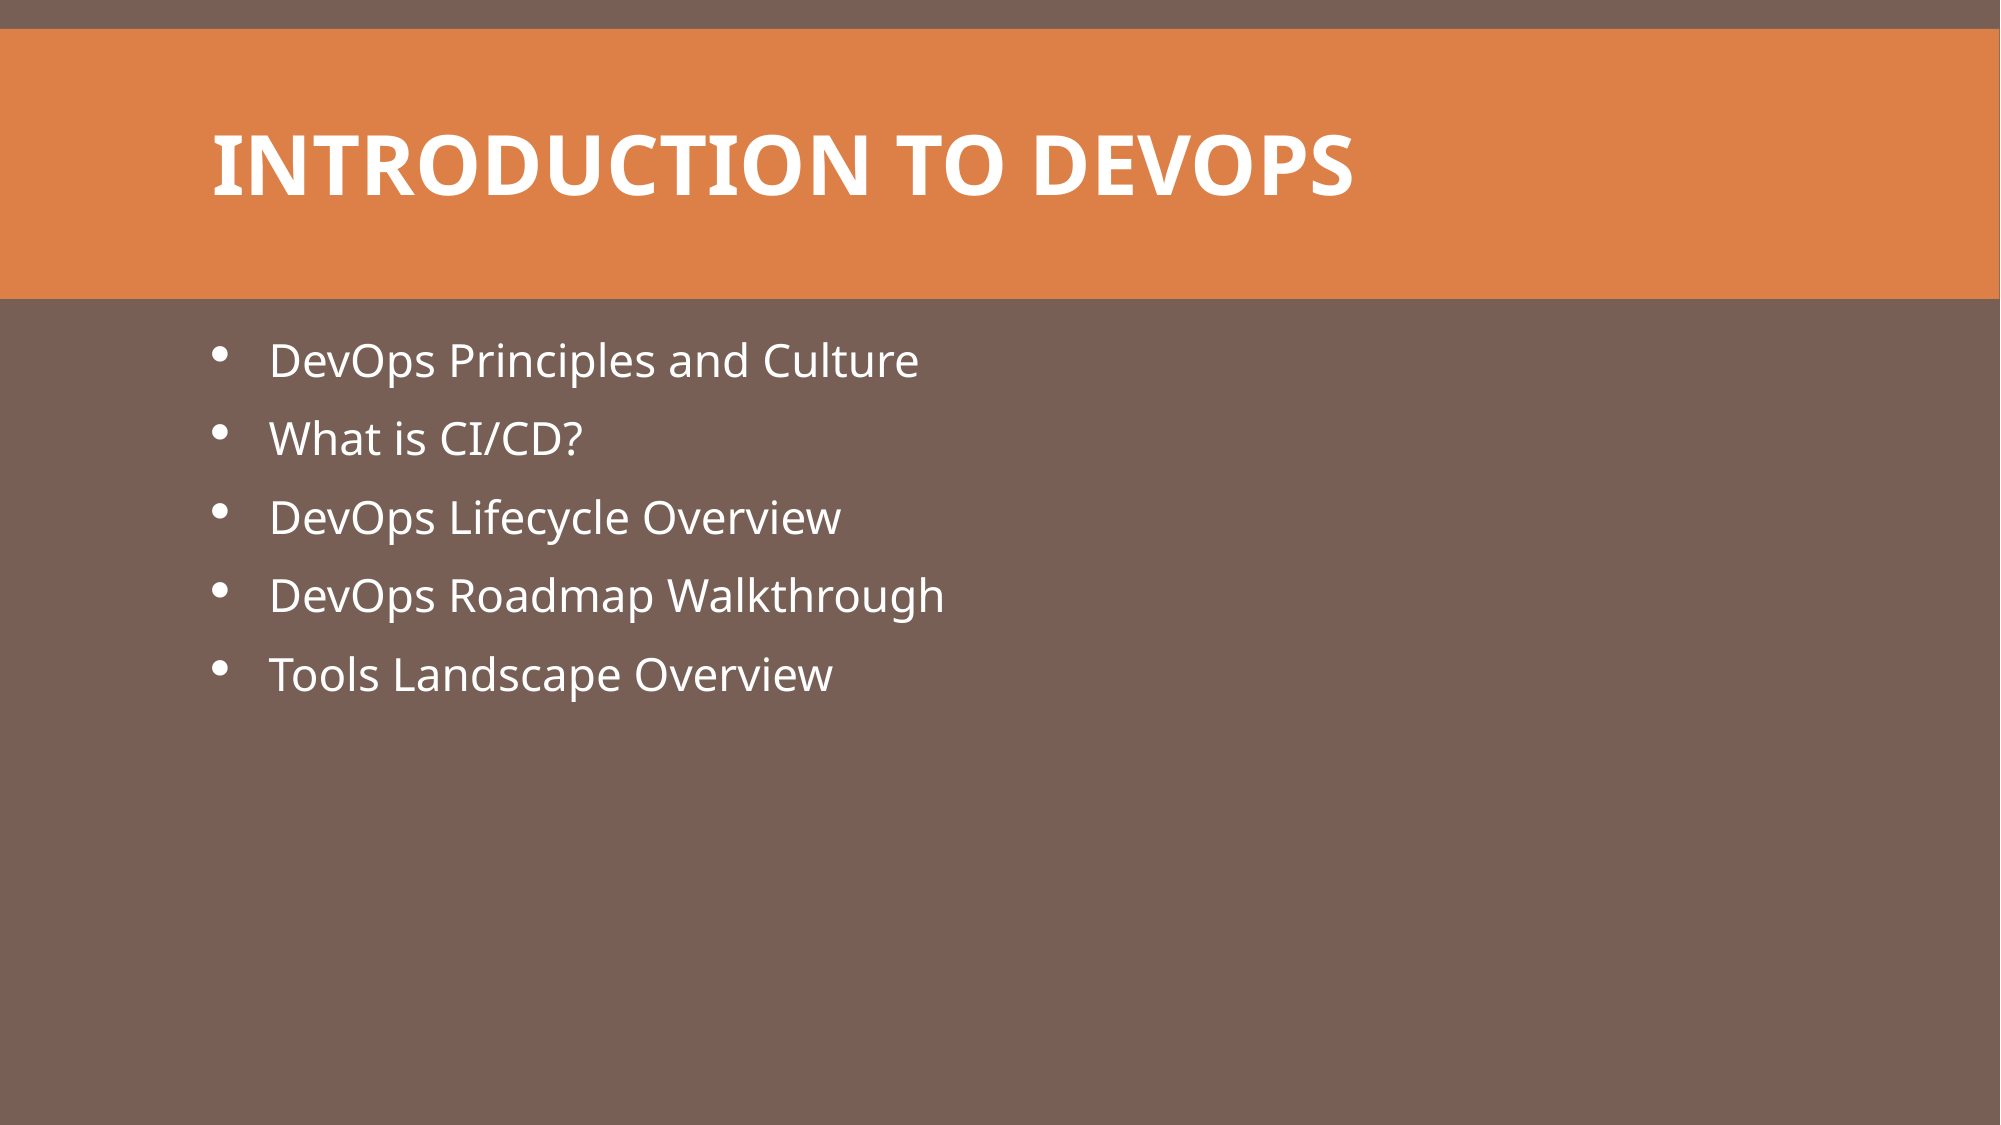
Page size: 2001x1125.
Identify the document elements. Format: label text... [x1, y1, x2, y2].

title Introduction to DevOps [197, 46, 1803, 295]
list DevOps Principles and Culture What is CI/CD? DevOps Lifecycle Overview DevOps Roadmap Walkthrough Tools Landscape Overview [197, 329, 1803, 1020]
